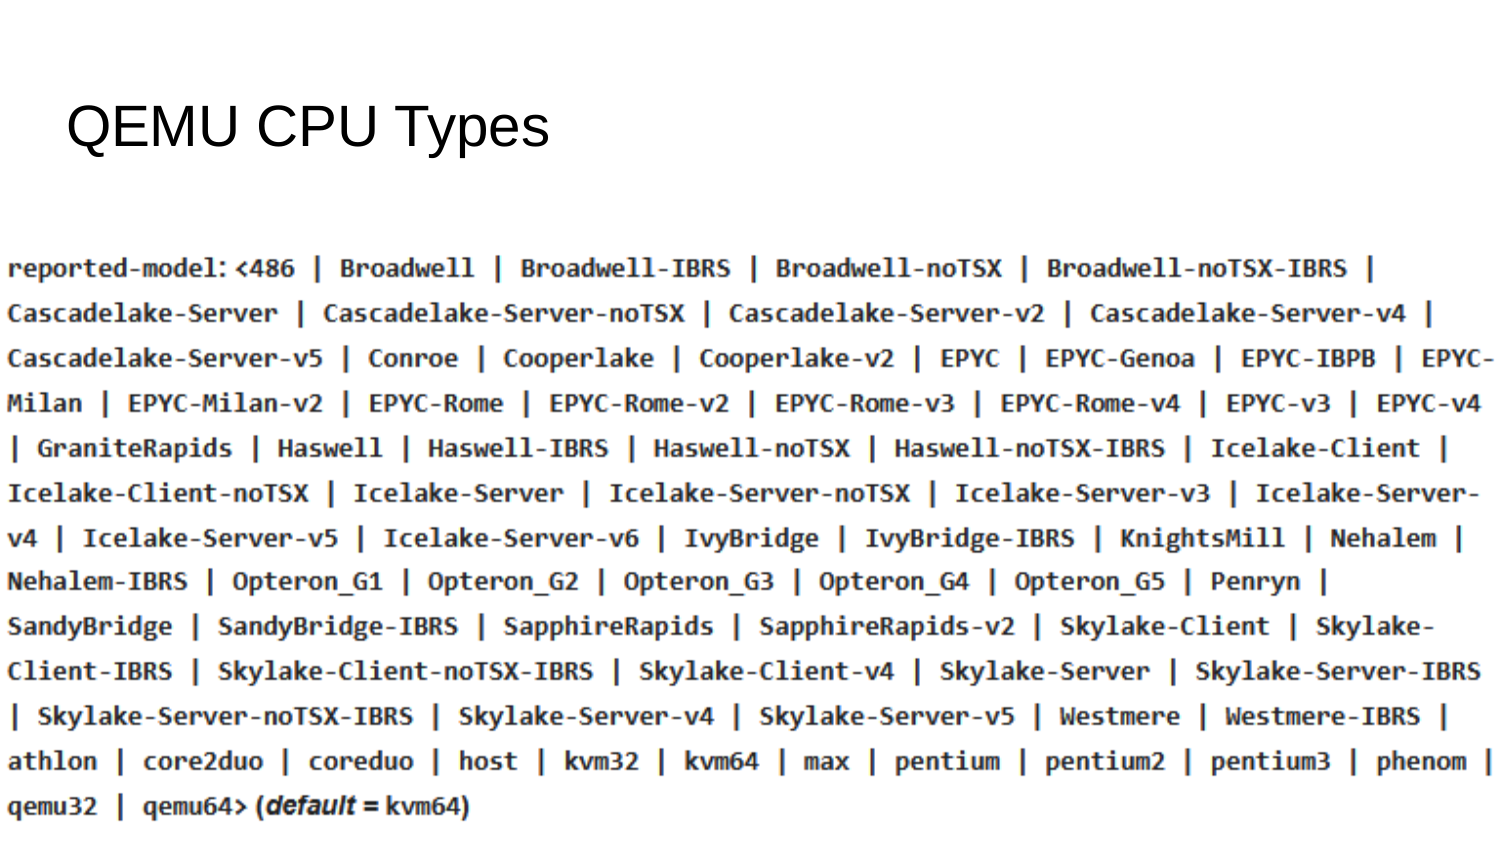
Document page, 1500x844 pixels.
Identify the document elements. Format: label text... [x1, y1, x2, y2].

picture [0, 249, 1500, 829]
title QEMU CPU Types [51, 72, 1449, 167]
